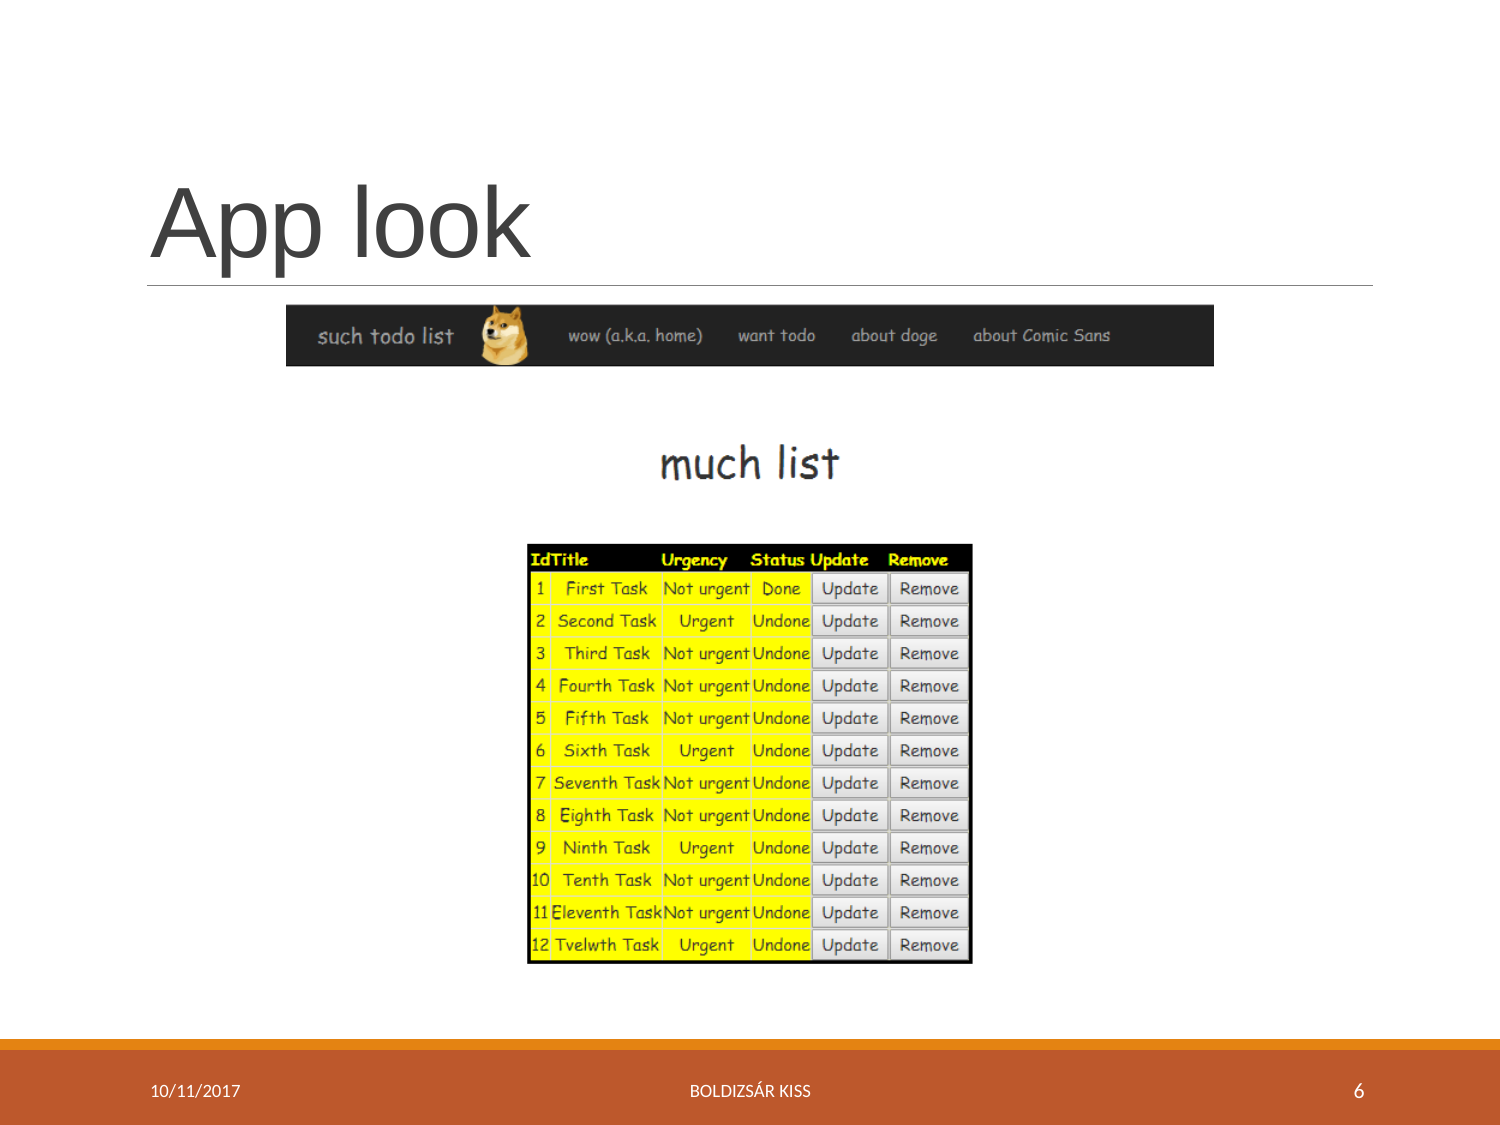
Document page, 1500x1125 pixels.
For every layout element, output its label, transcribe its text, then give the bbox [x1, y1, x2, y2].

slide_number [135, 1059, 440, 1120]
footer Boldizsár Kiss [453, 1059, 1047, 1120]
slide_number 6 [1218, 1059, 1380, 1120]
picture [286, 304, 1214, 1007]
title App look [135, 47, 1373, 285]
